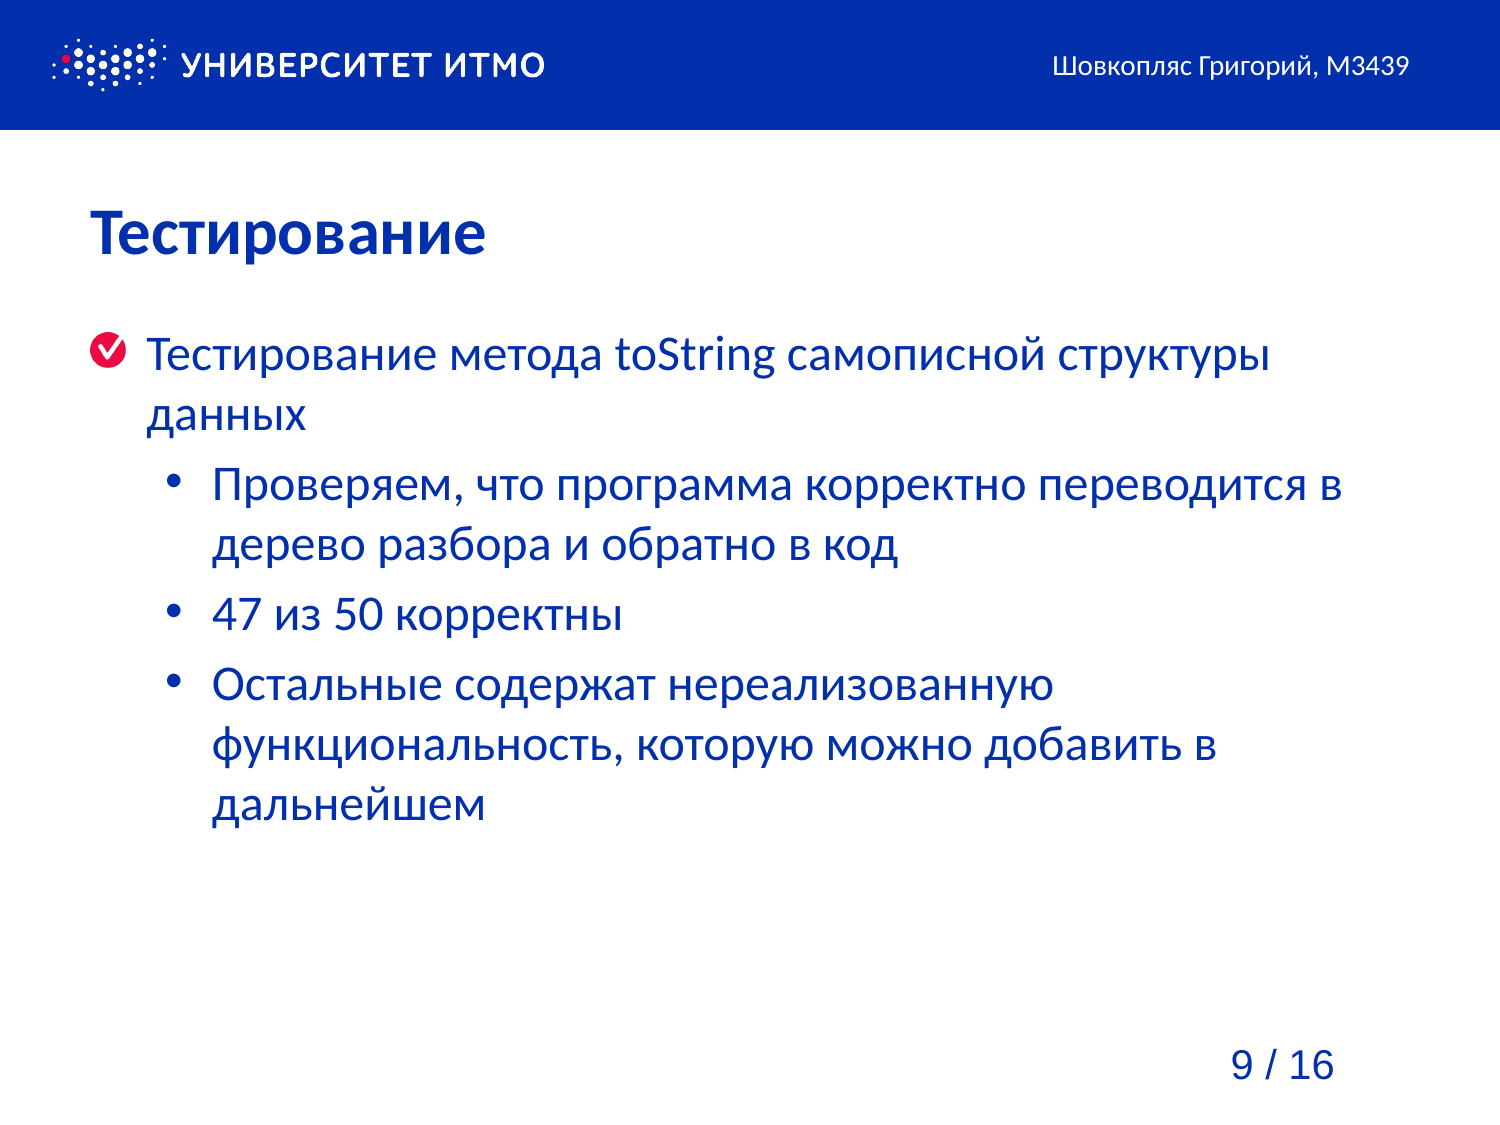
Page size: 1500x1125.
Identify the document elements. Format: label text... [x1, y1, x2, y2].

picture [0, 0, 596, 130]
title Тестирование [74, 159, 1426, 296]
footer Шовкопляс Григорий, М3439 [661, 34, 1425, 95]
list Тестирование метода toString самописной структуры данных Проверяем, что программа корректно переводится в дерево разбора и обратно в код 47 из 50 корректны Остальные содержат нереализованную функциональность, которую можно добавить в дальнейшем [74, 312, 1426, 1006]
picture [90, 332, 126, 368]
